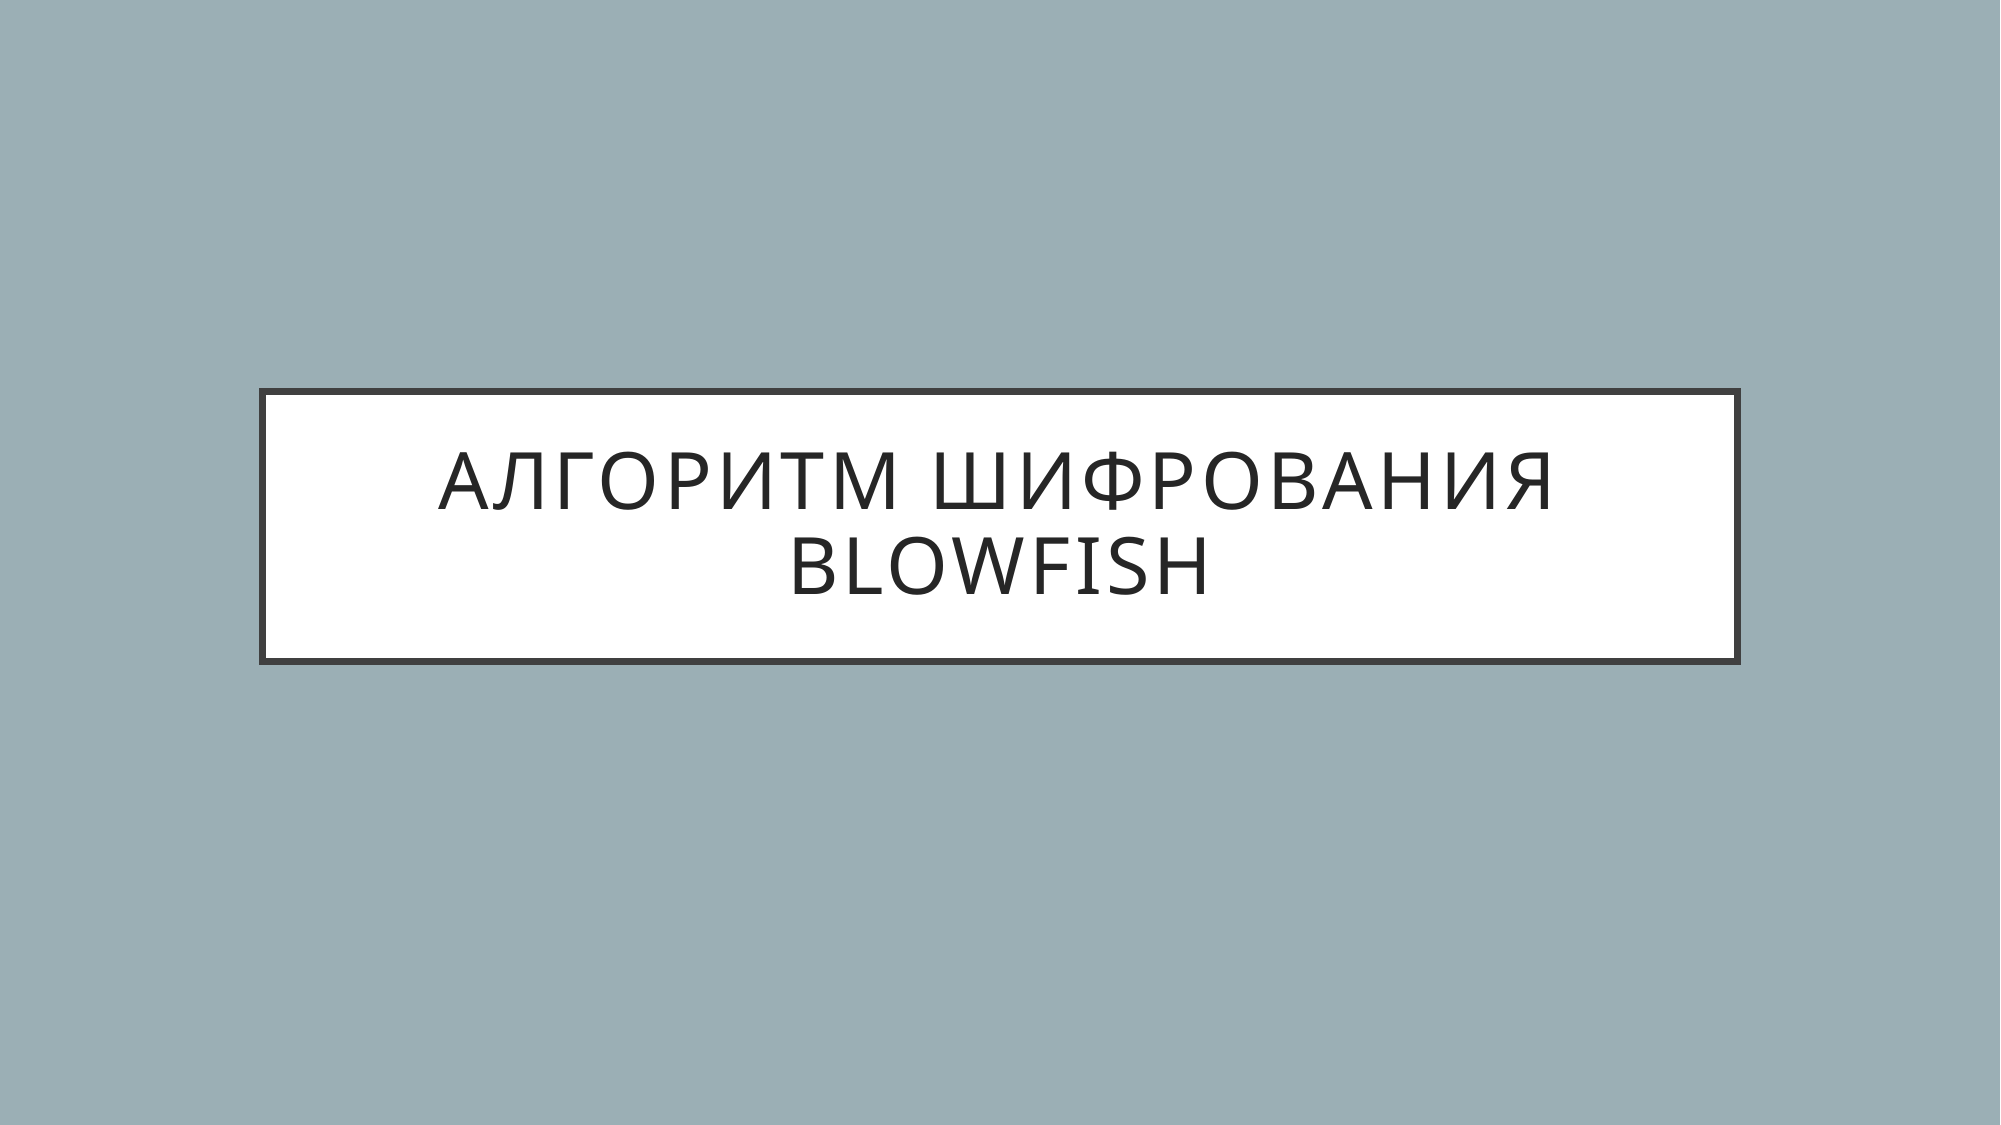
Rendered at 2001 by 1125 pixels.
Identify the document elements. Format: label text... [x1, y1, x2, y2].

title Алгоритм шифрования Blowfish [259, 388, 1741, 665]
